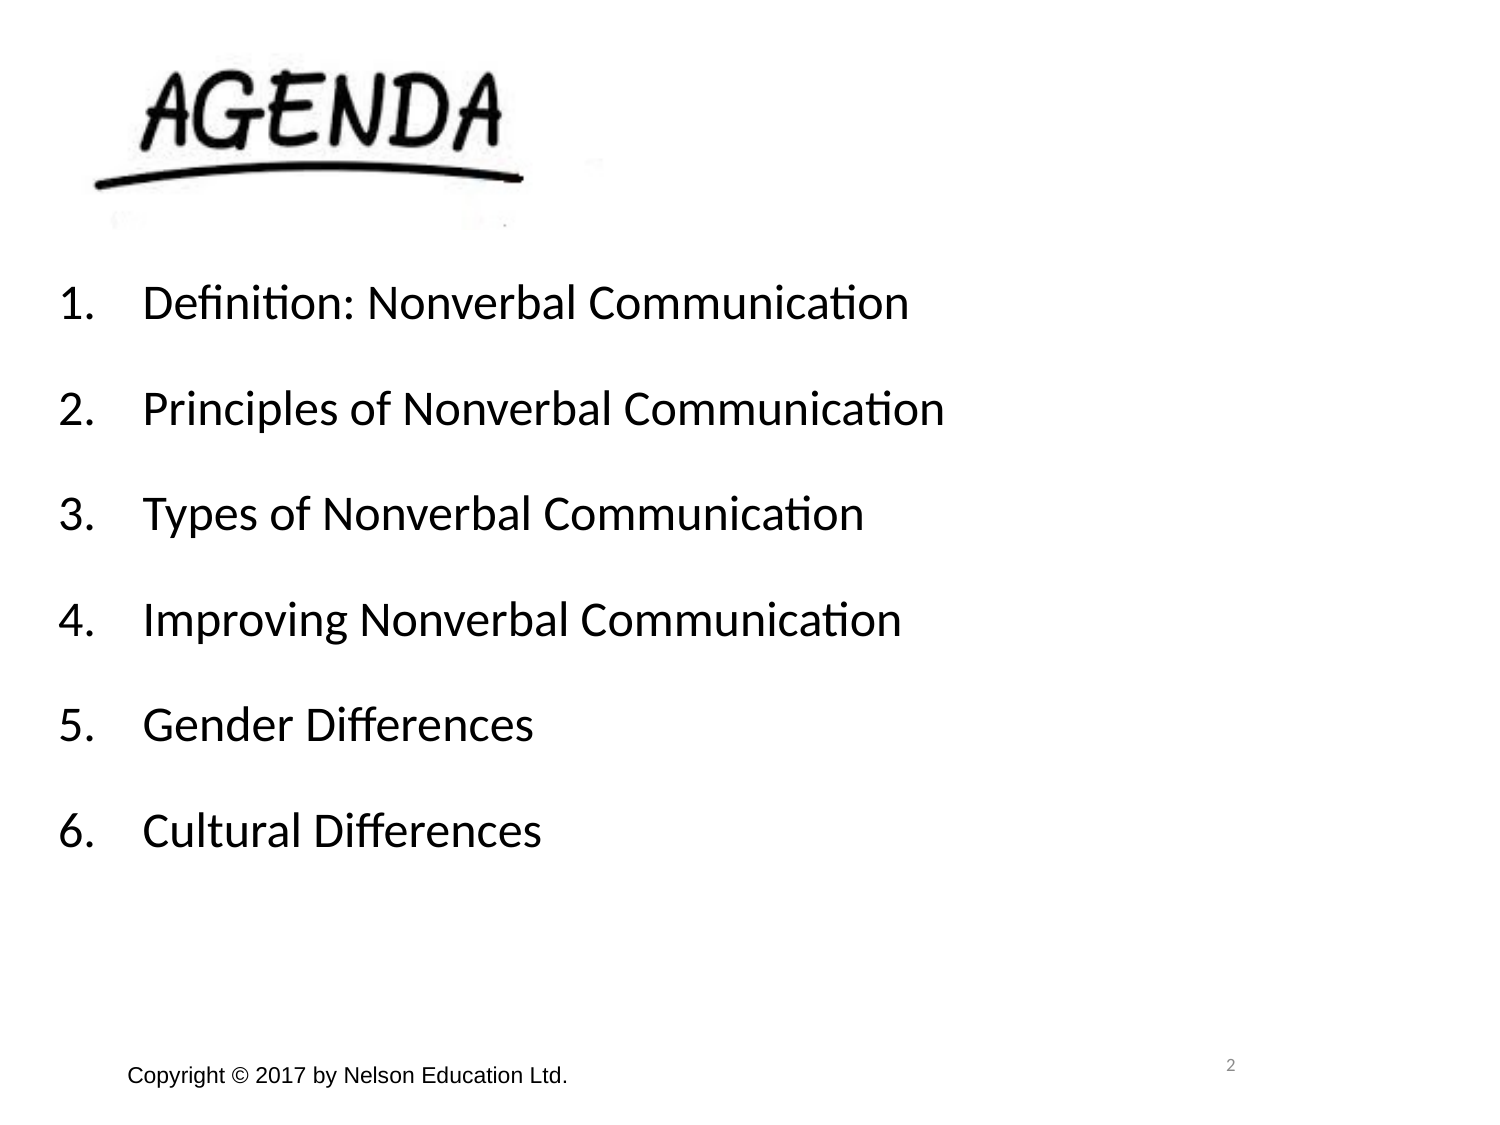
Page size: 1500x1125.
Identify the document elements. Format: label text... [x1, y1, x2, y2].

picture [76, 19, 680, 230]
list Definition: Nonverbal Communication Principles of Nonverbal Communication Types of Nonverbal Communication Improving Nonverbal Communication Gender Differences Cultural Differences [43, 231, 975, 1024]
slide_number 2 [962, 1025, 1251, 1103]
